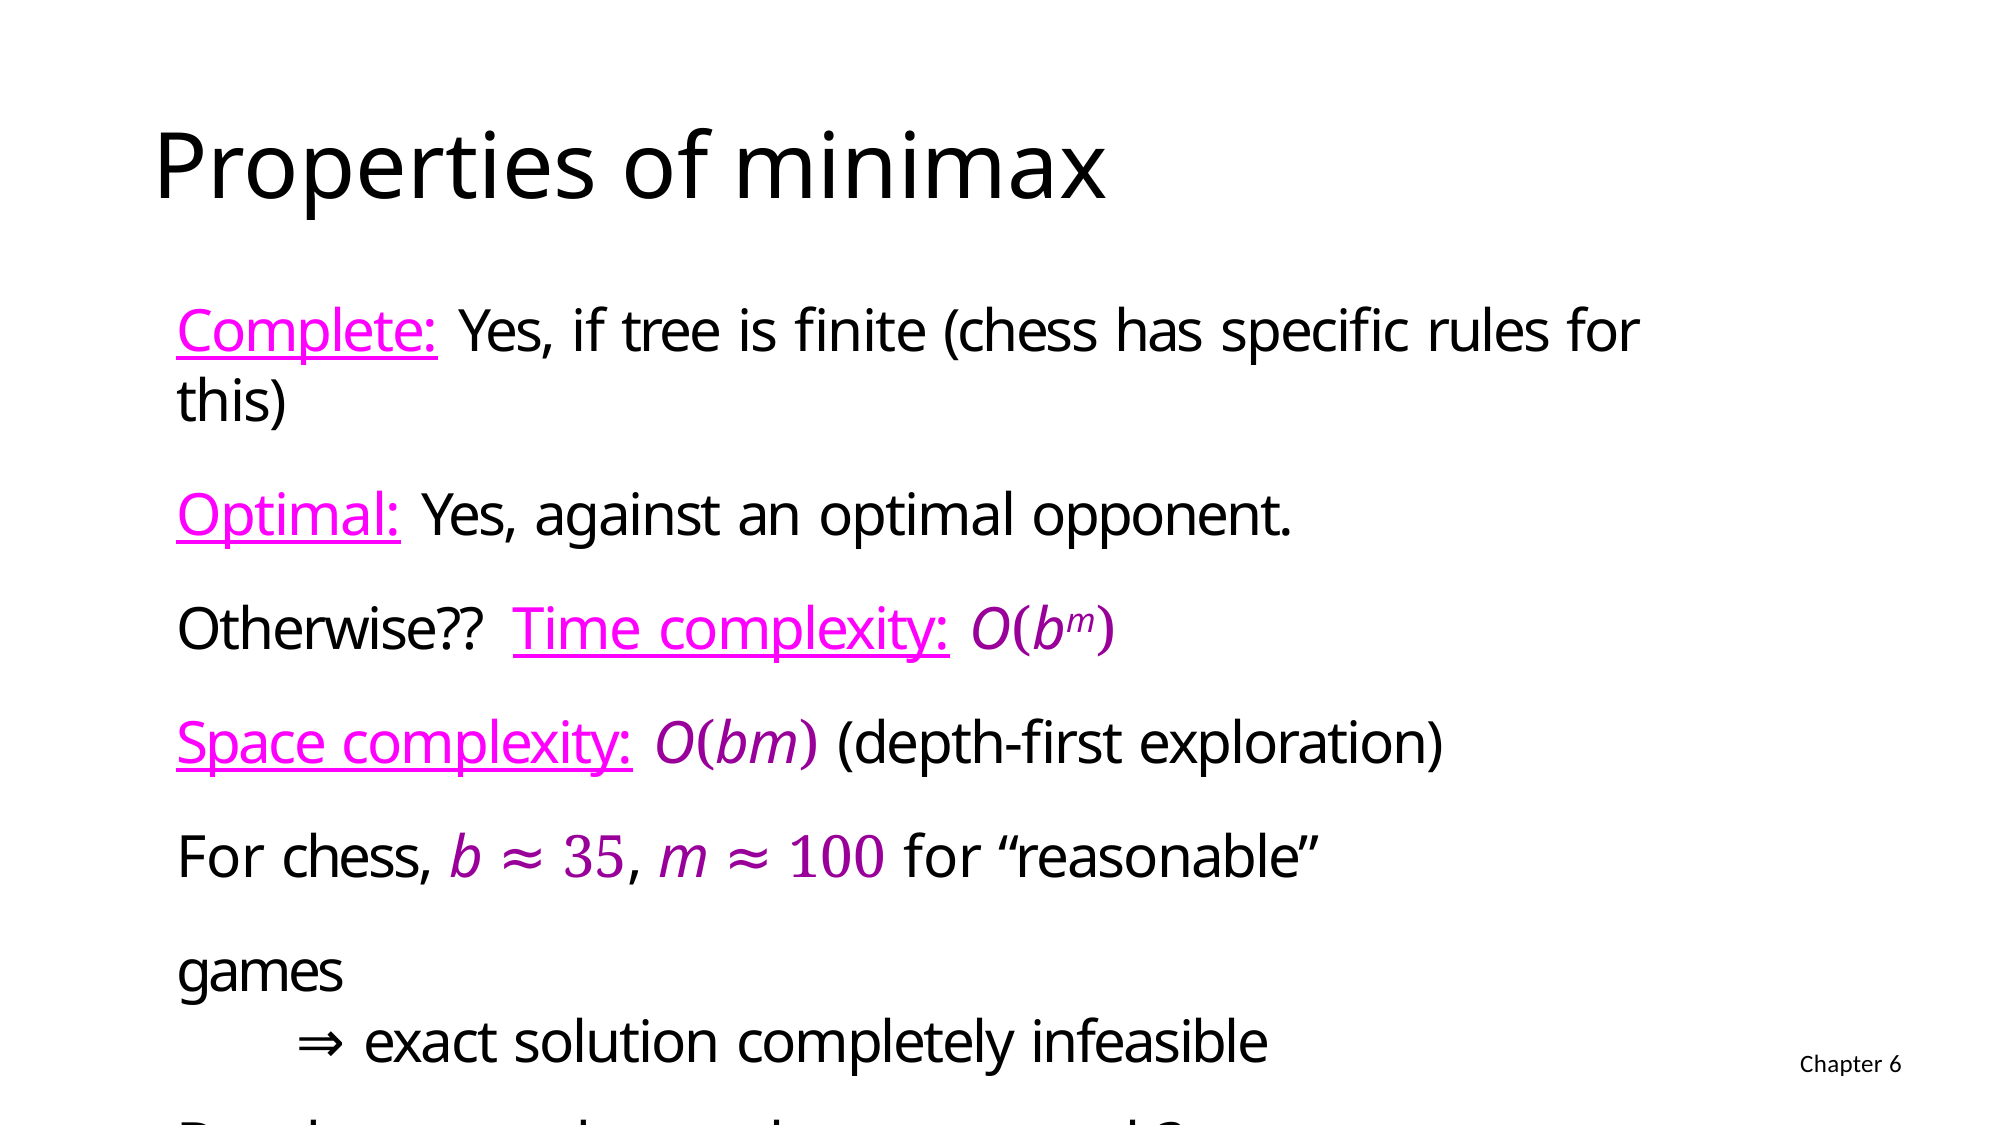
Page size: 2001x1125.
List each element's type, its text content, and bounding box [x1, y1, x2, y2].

text_box Chapter 6 [1798, 1059, 1922, 1078]
title Properties of minimax [137, 59, 1863, 278]
text_box Complete: Yes, if tree is finite (chess has specific rules for this) Optimal: Yes, against an optimal opponent. Otherwise?? Time complexity: O(bm) Space complexity: O(bm) (depth-first exploration) For chess, b ≈ 35, m ≈ 100 for “reasonable” games ⇒ exact solution completely infeasible But do we need to explore every path? [161, 290, 1681, 1125]
